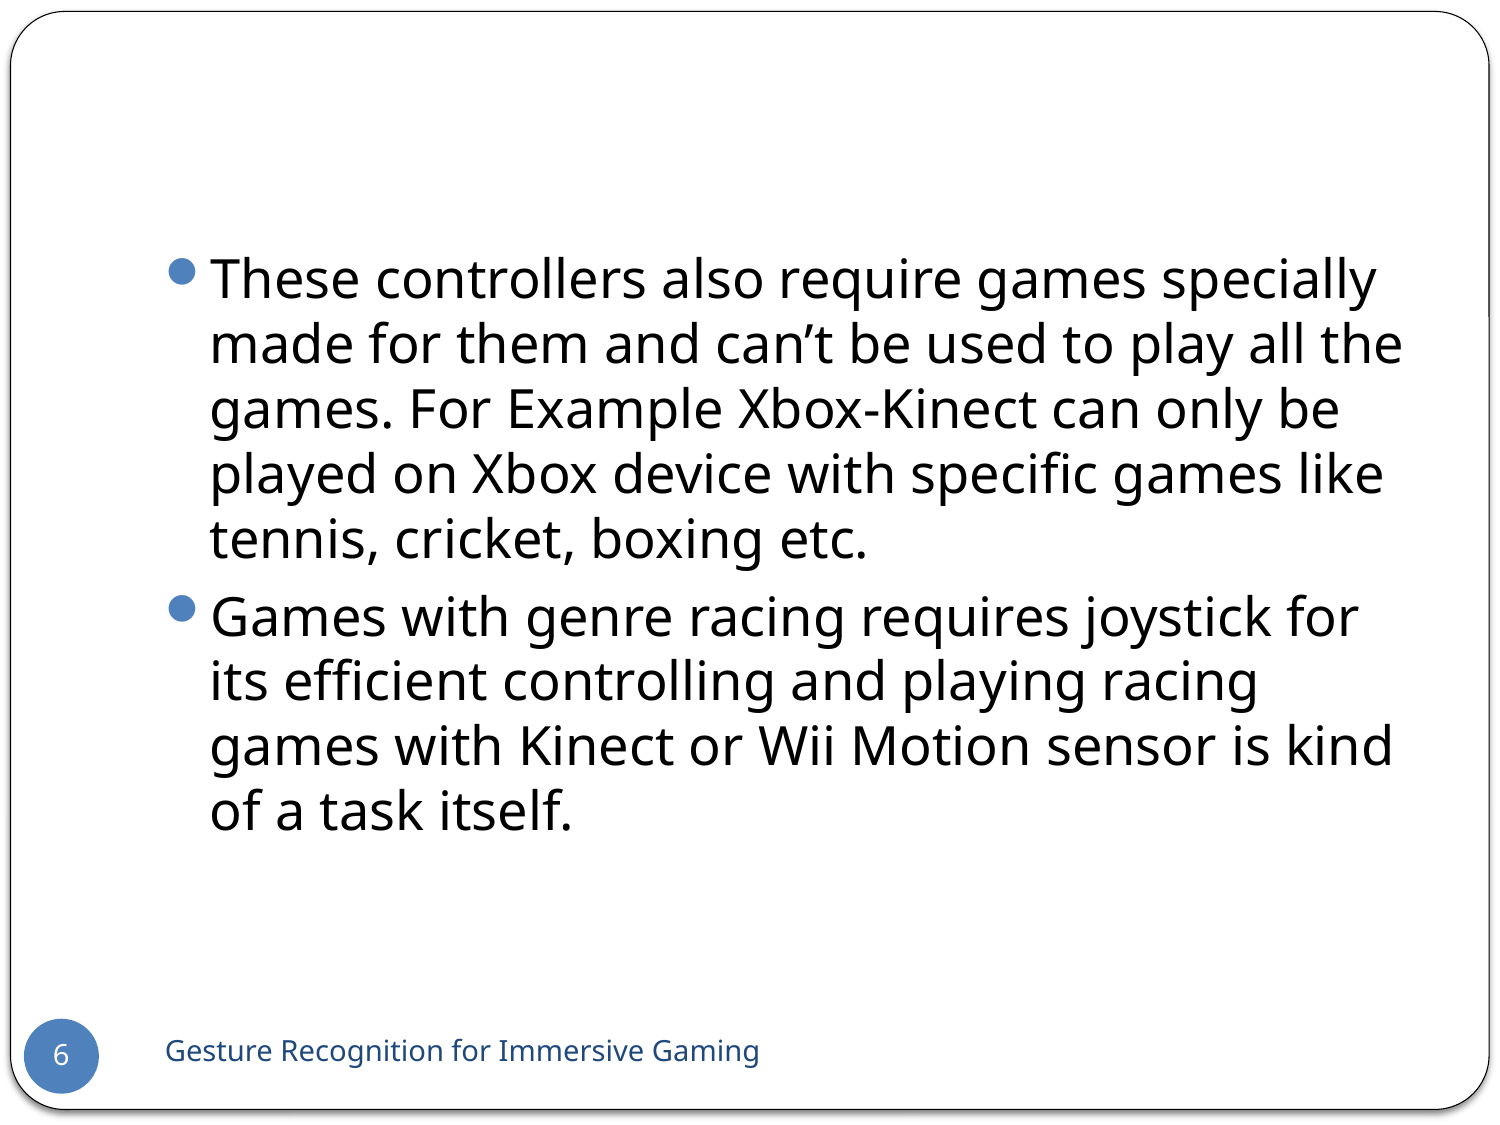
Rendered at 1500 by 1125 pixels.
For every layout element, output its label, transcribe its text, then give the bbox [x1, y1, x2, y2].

slide_number 6 [23, 1018, 99, 1094]
list These controllers also require games specially made for them and can’t be used to play all the games. For Example Xbox-Kinect can only be played on Xbox device with specific games like tennis, cricket, boxing etc. Games with genre racing requires joystick for its efficient controlling and playing racing games with Kinect or Wii Motion sensor is kind of a task itself. [150, 237, 1425, 988]
footer Gesture Recognition for Immersive Gaming [150, 1012, 1312, 1088]
